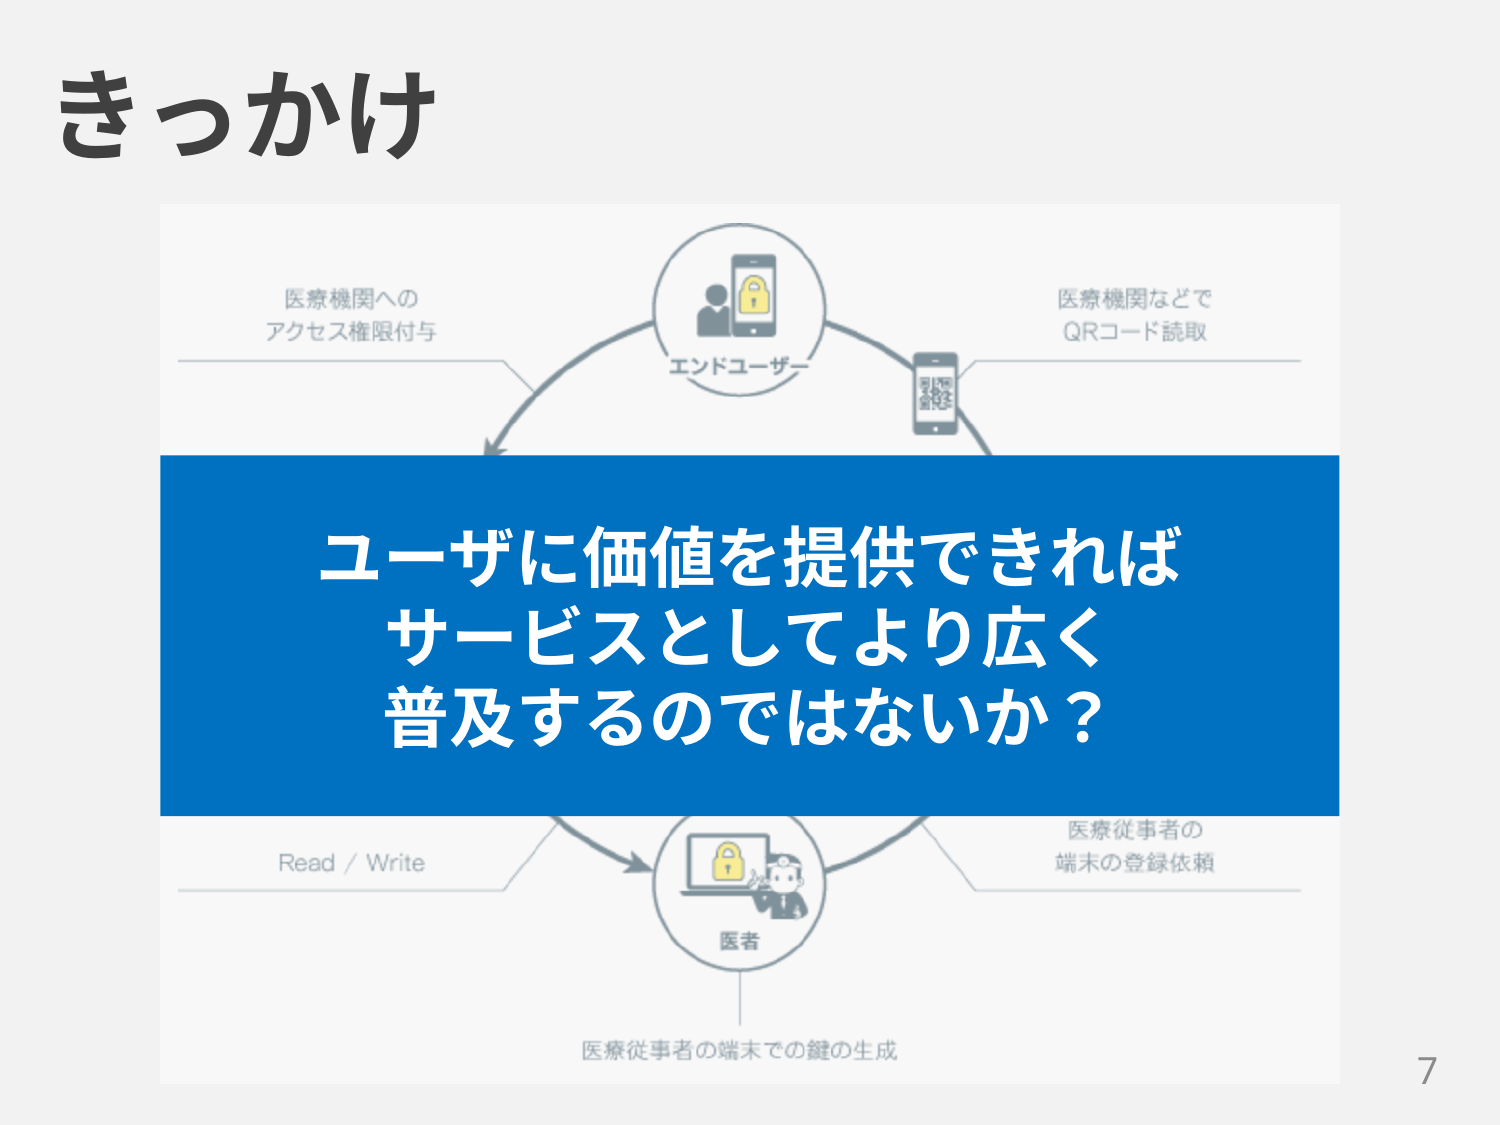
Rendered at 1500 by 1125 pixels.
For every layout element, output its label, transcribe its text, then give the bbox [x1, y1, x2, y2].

slide_number 6 [1115, 1042, 1454, 1103]
picture [160, 204, 1340, 1084]
text_box きっかけ [32, 45, 702, 181]
